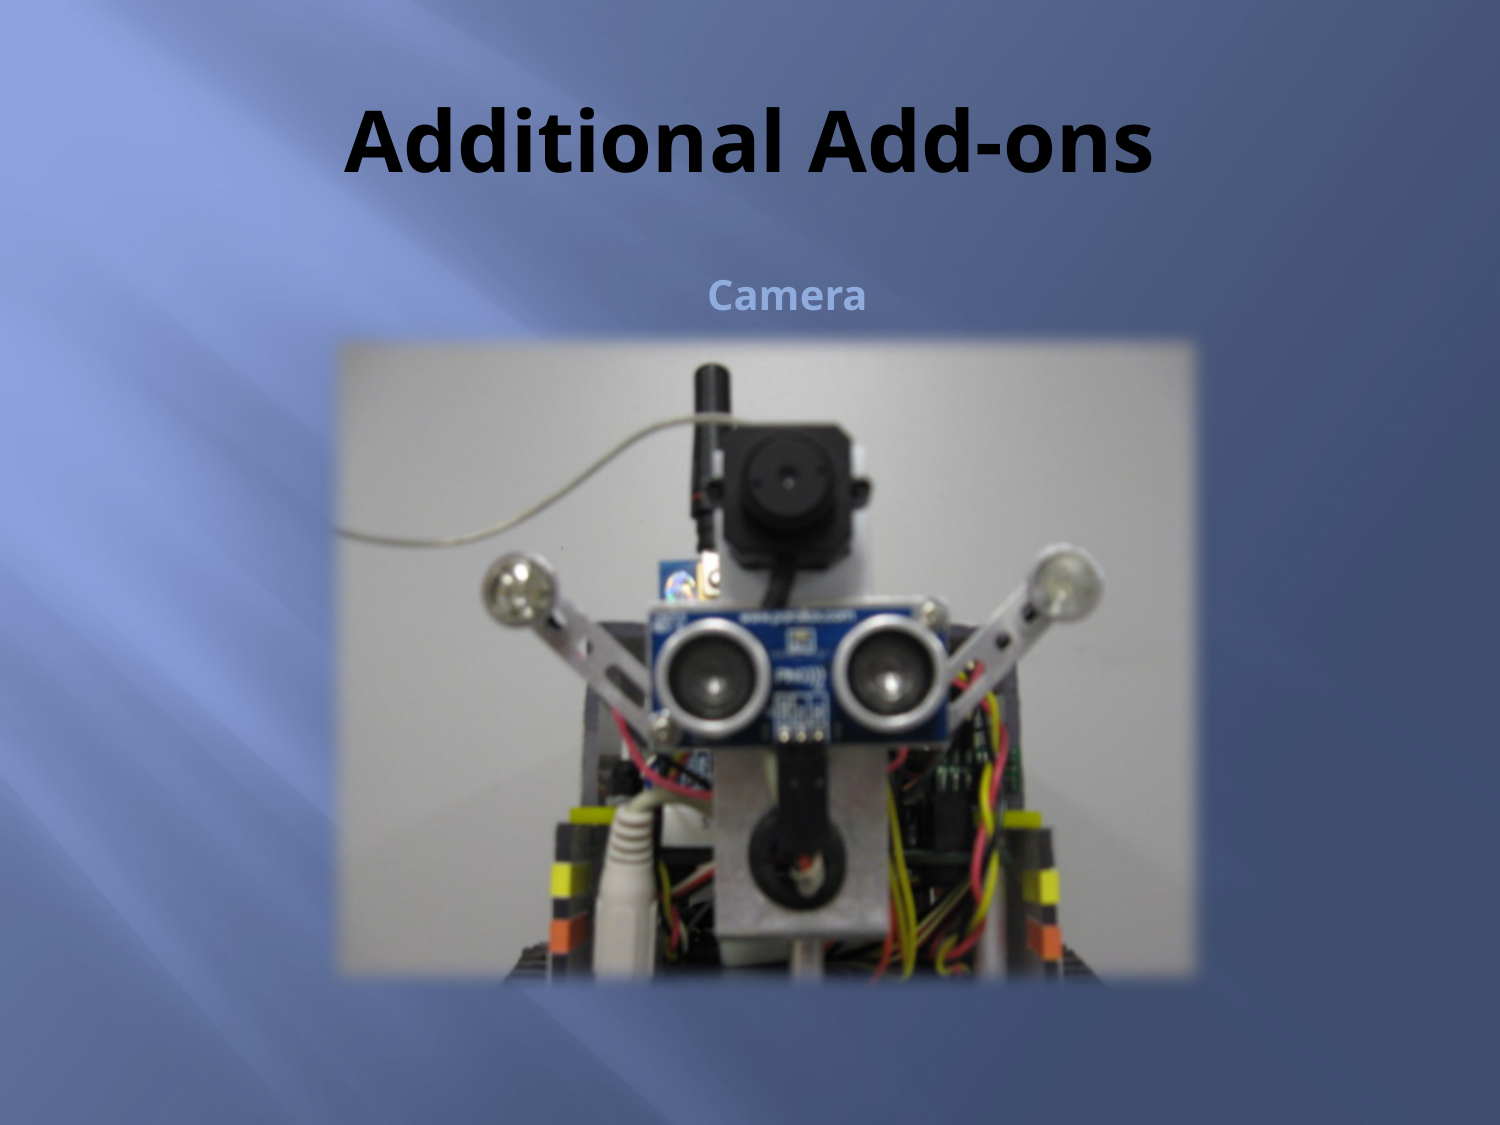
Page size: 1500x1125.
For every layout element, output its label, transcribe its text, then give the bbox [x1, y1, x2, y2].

title Additional Add-ons [75, 45, 1425, 233]
text_box Camera [112, 200, 1463, 388]
picture [320, 324, 1213, 994]
